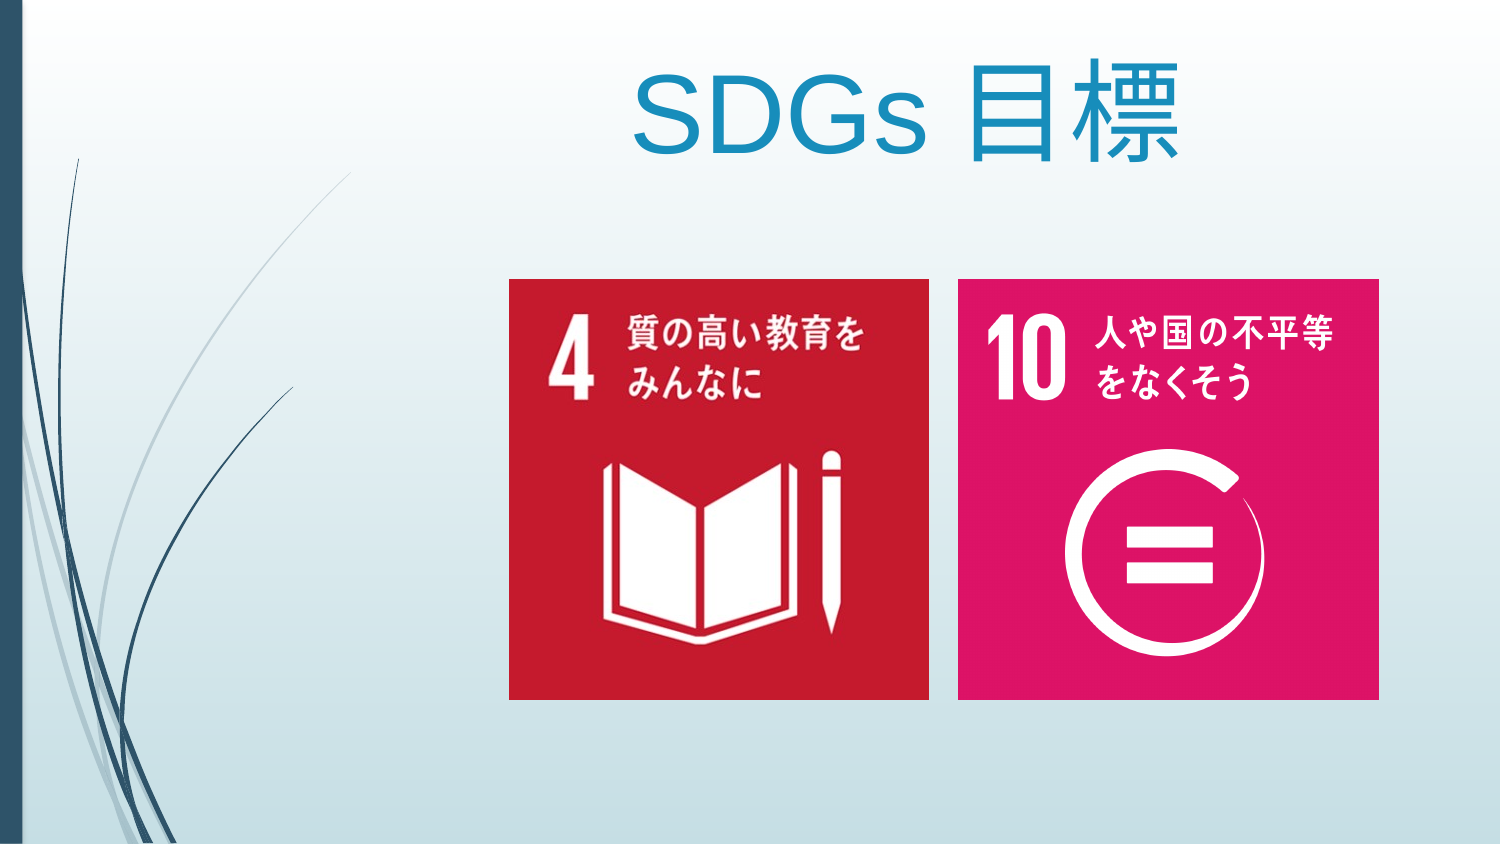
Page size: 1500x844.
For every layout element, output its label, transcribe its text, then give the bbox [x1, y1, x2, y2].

title SDGs目標 [363, 25, 1448, 188]
picture [958, 279, 1379, 701]
picture [508, 279, 930, 701]
